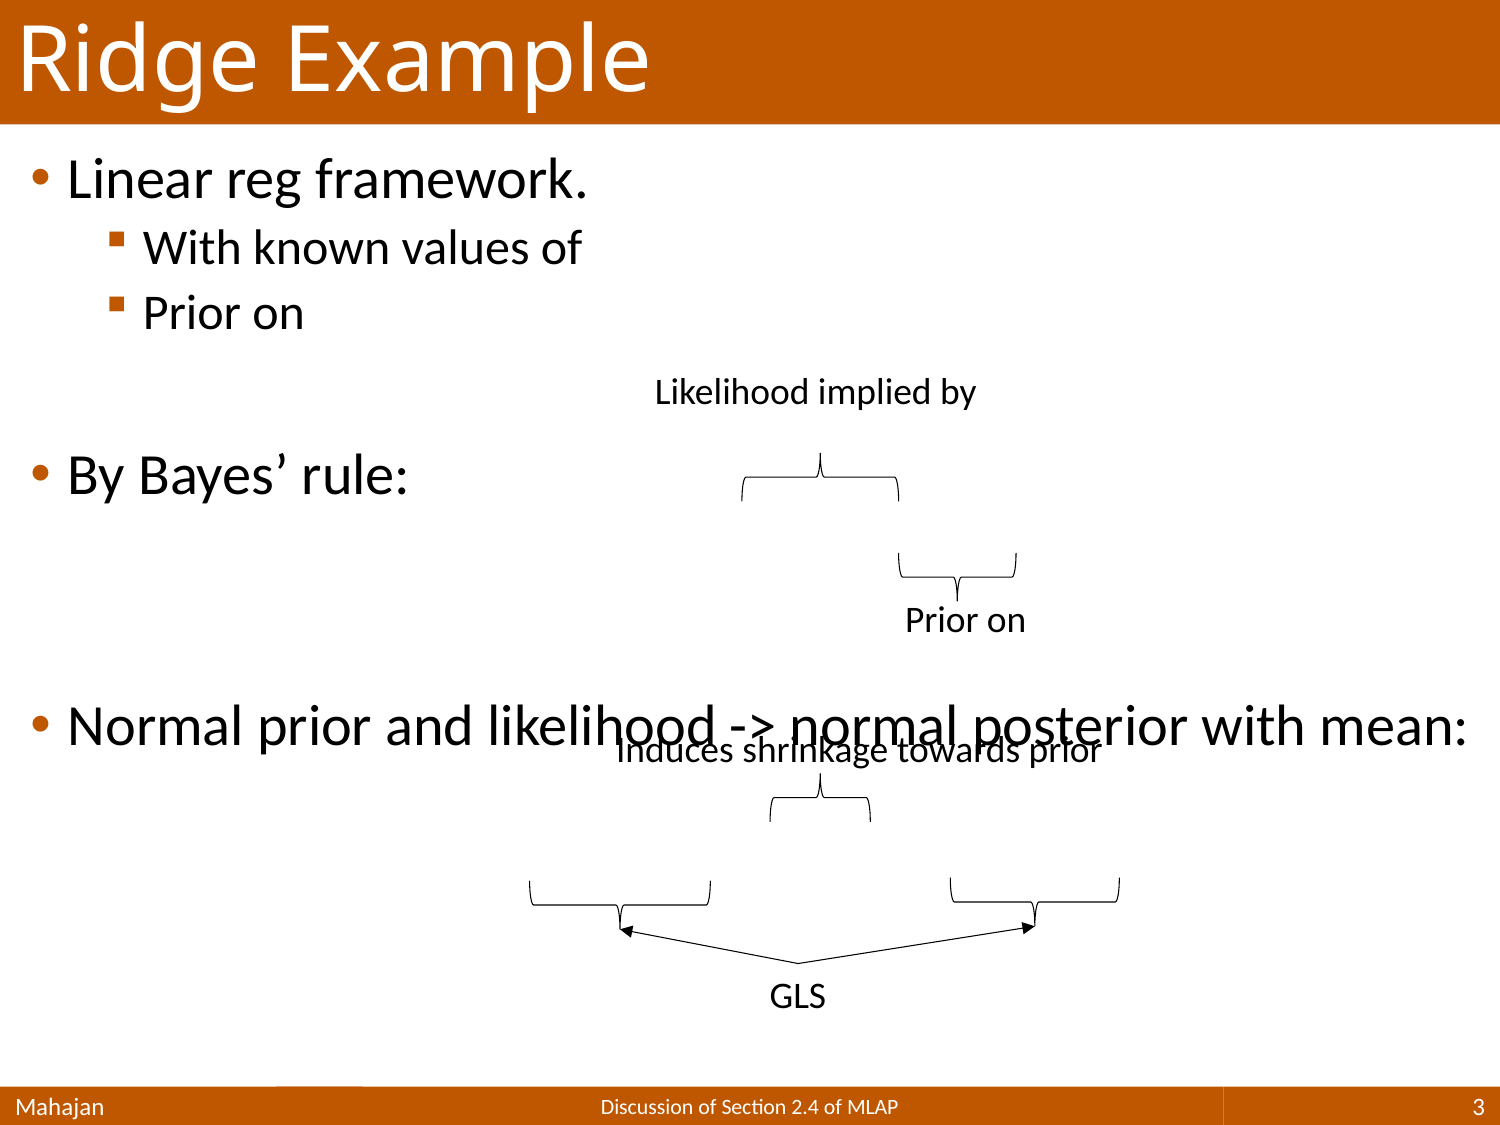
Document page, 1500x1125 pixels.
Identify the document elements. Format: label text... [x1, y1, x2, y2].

text_box GLS [754, 964, 842, 1024]
text_box Induces shrinkage towards prior [601, 717, 1119, 777]
text_box [769, 777, 871, 822]
slide_number Mahajan [0, 1086, 363, 1125]
title Ridge Example [0, 0, 1500, 125]
footer Discussion of Section 2.4 of MLAP [363, 1086, 1223, 1125]
text_box [898, 552, 1017, 602]
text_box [619, 929, 798, 964]
text_box [529, 880, 711, 929]
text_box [798, 926, 1035, 964]
slide_number 3 [1223, 1086, 1500, 1125]
text_box [949, 877, 1120, 927]
text_box [741, 452, 900, 502]
